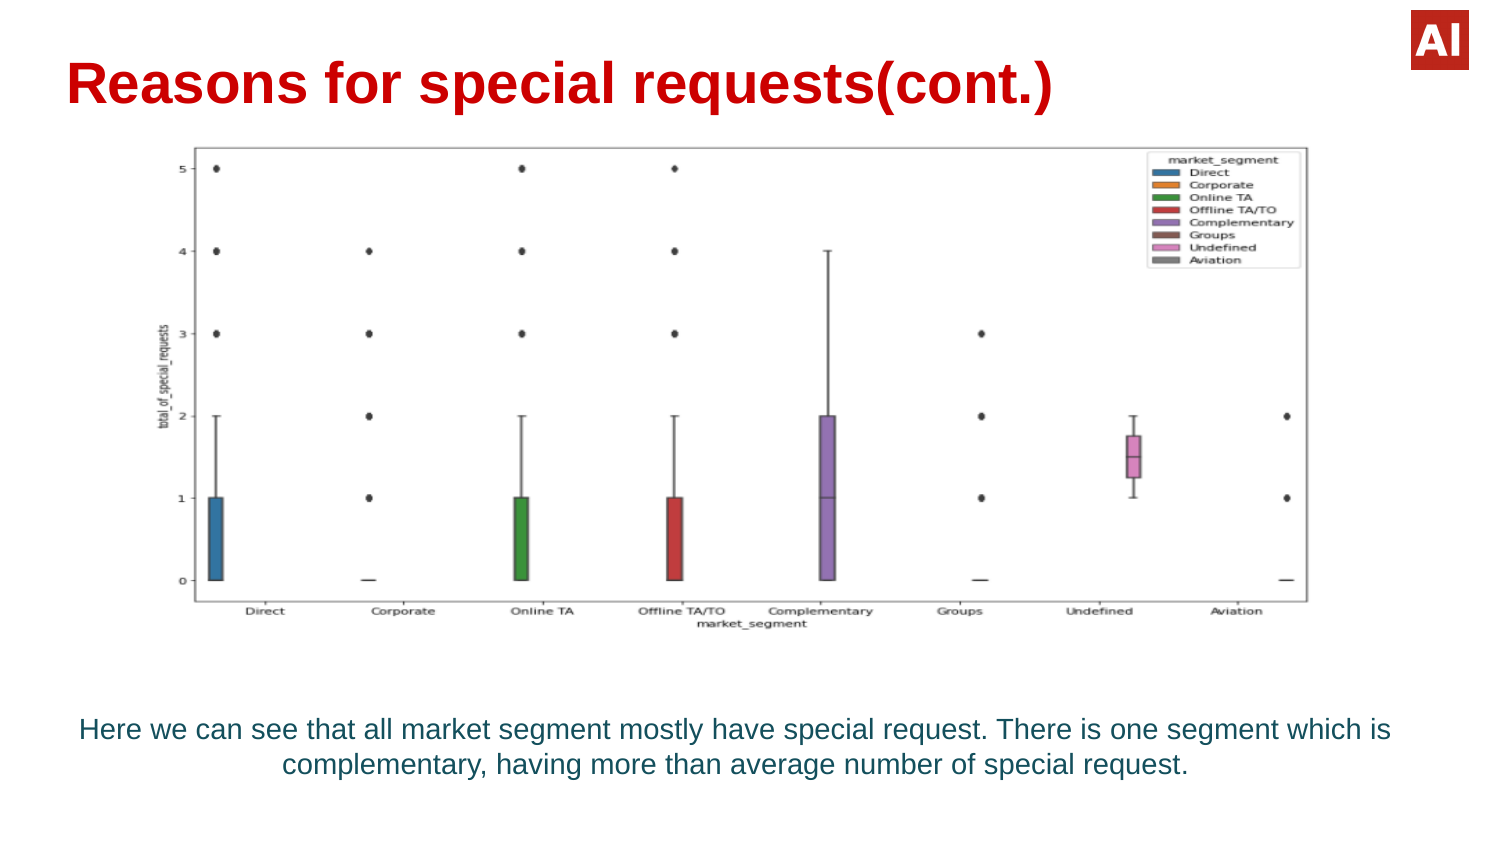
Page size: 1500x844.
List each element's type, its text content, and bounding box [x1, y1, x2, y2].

title Reasons for special requests(cont.) [51, 29, 1395, 124]
text_box Here we can see that all market segment mostly have special request. There is one segment which is complementary, having more than average number of special request. [39, 669, 1433, 823]
picture [1411, 10, 1469, 70]
picture [129, 139, 1335, 651]
